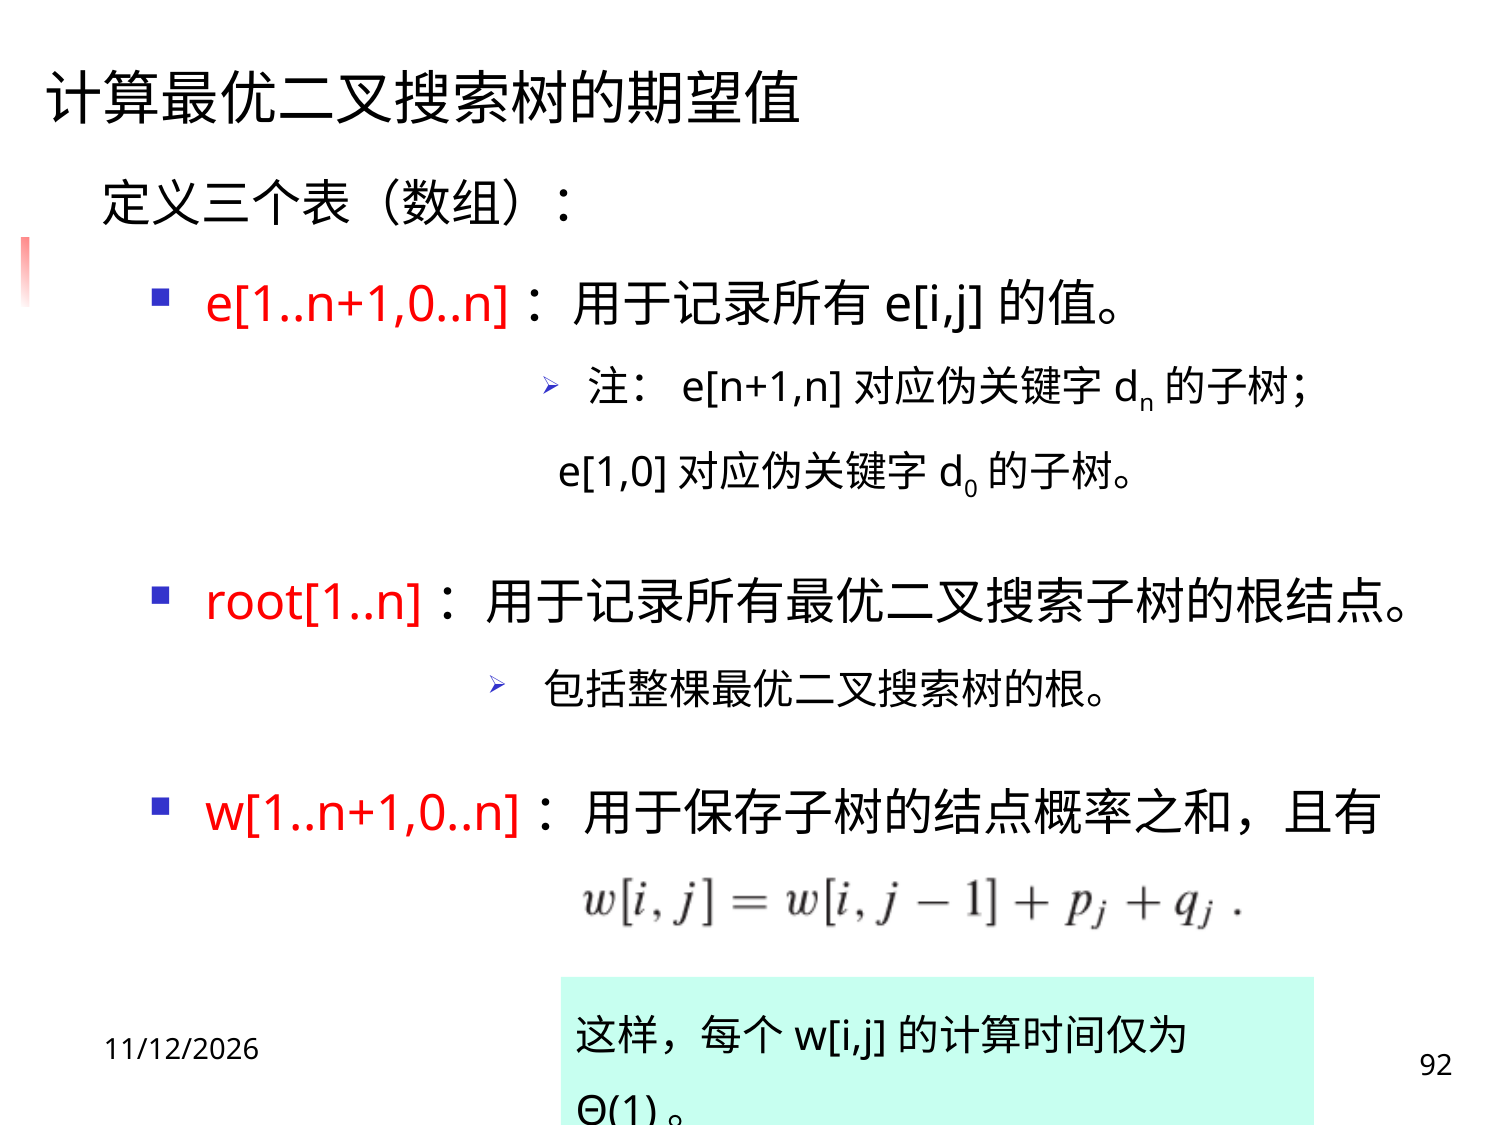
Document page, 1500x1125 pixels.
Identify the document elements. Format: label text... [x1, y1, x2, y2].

slide_number 92 [1314, 1018, 1468, 1094]
picture [560, 860, 1267, 944]
list 计算最优二叉搜索树的期望值 定义三个表（数组）： e[1..n+1,0..n]：用于记录所有e[i,j]的值。 注：e[n+1,n]对应伪关键字dn的子树； e[1,0]对应伪关键字d0的子树。 root[1..n]：用于记录所有最优二叉搜索子树的根结点。 包括整棵最优二叉搜索树的根。 w[1..n+1,0..n]：用于保存子树的结点概率之和，且有 [29, 19, 1500, 1002]
text_box 这样，每个w[i,j]的计算时间仅为Θ(1)。 [560, 976, 1314, 1125]
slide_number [88, 1002, 373, 1078]
